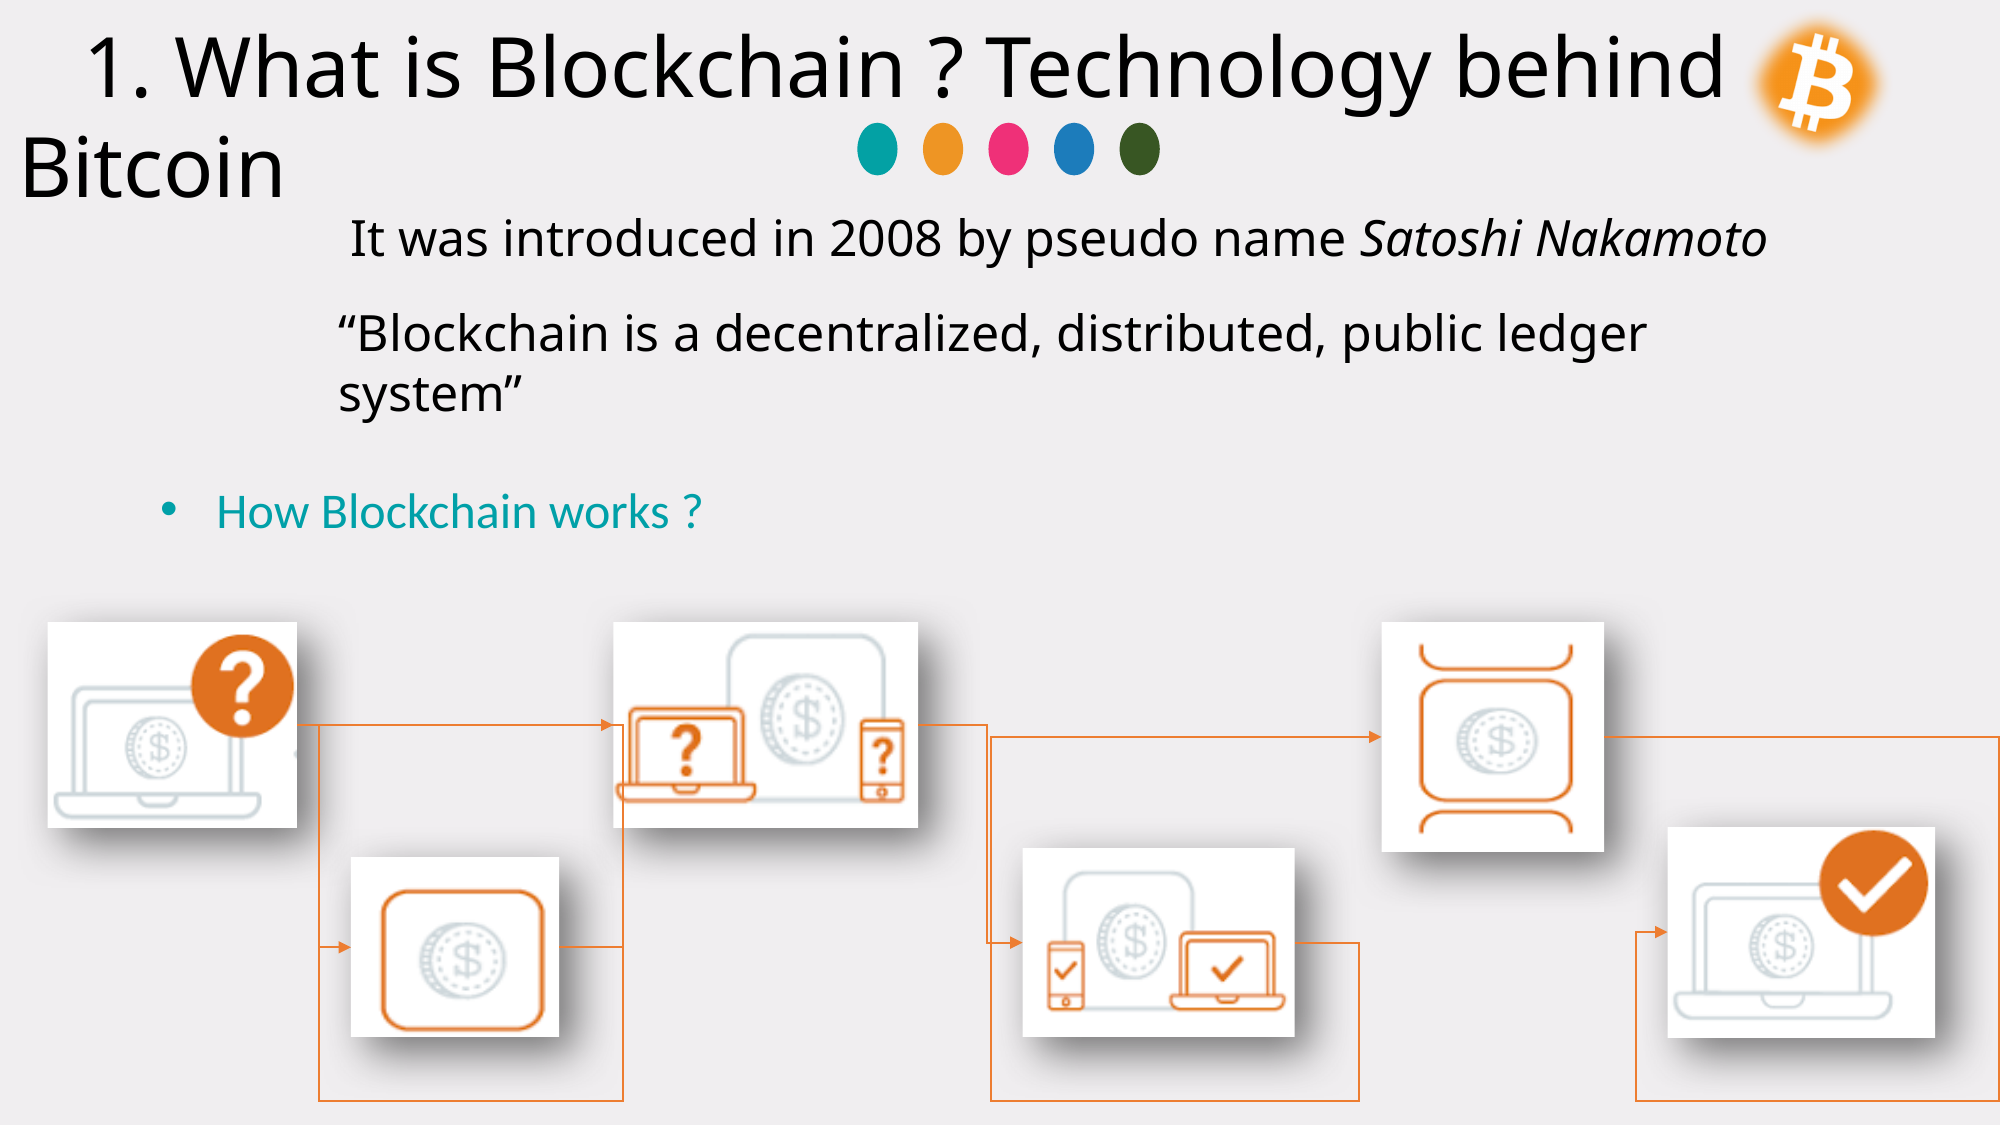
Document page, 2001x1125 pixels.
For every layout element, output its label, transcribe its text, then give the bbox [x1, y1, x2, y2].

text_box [857, 122, 1160, 176]
picture [1738, 4, 1898, 164]
text_box It was introduced in 2008 by pseudo name Satoshi Nakamoto [335, 222, 1944, 334]
text_box 1. What is Blockchain ? Technology behind Bitcoin [3, 6, 1992, 222]
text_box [47, 622, 1936, 1037]
text_box “Blockchain is a decentralized, distributed, public ledger system” [323, 293, 1799, 489]
text_box How Blockchain works ? [145, 470, 1075, 546]
